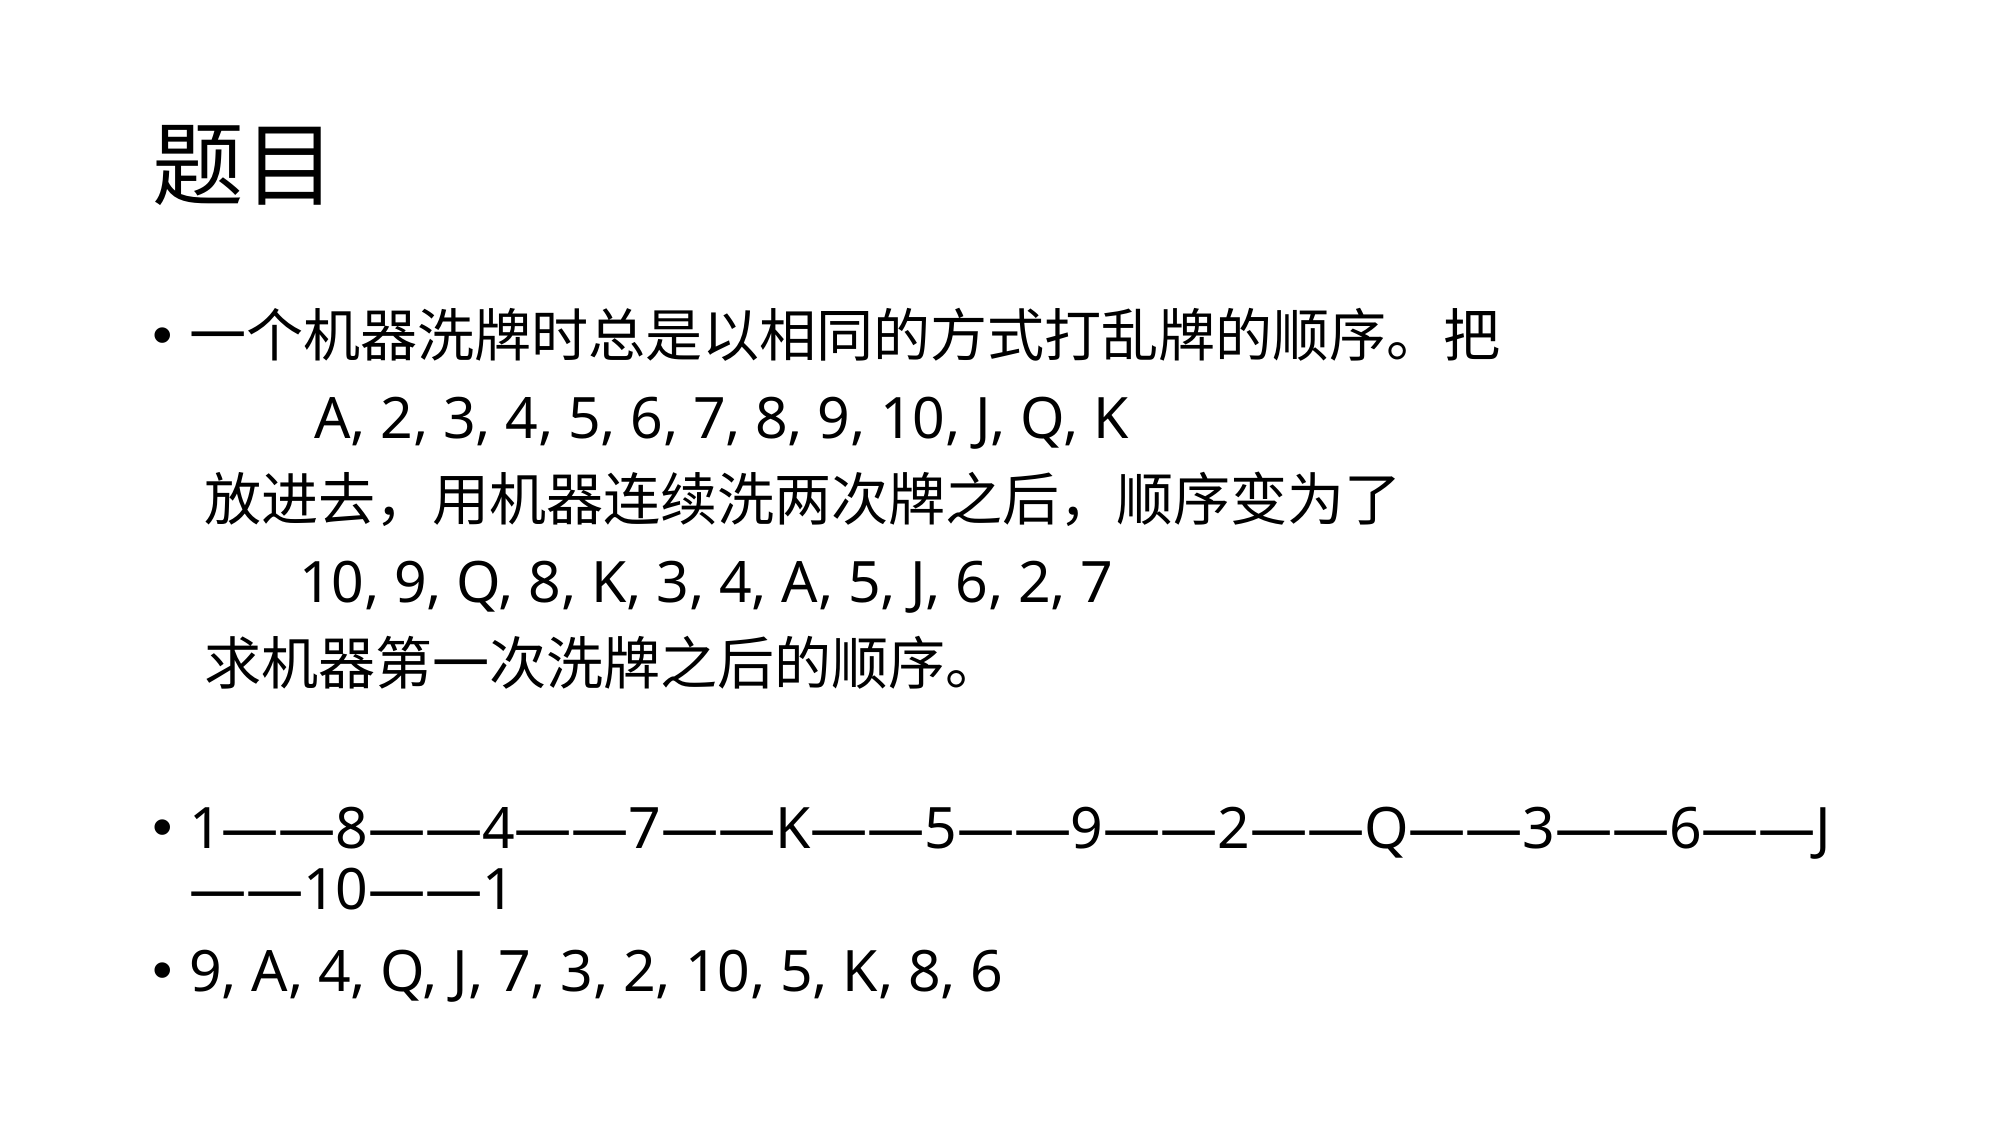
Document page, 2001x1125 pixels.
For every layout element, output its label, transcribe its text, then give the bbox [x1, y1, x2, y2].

list 一个机器洗牌时总是以相同的方式打乱牌的顺序。把 A, 2, 3, 4, 5, 6, 7, 8, 9, 10, J, Q, K 放进去，用机器连续洗两次牌之后，顺序变为了 10, 9, Q, 8, K, 3, 4, A, 5, J, 6, 2, 7 求机器第一次洗牌之后的顺序。 1——8——4——7——K——5——9——2——Q——3——6——J——10——1 9, A, 4, Q, J, 7, 3, 2, 10, 5, K, 8, 6 [137, 299, 1863, 1014]
title 题目 [137, 59, 1863, 278]
